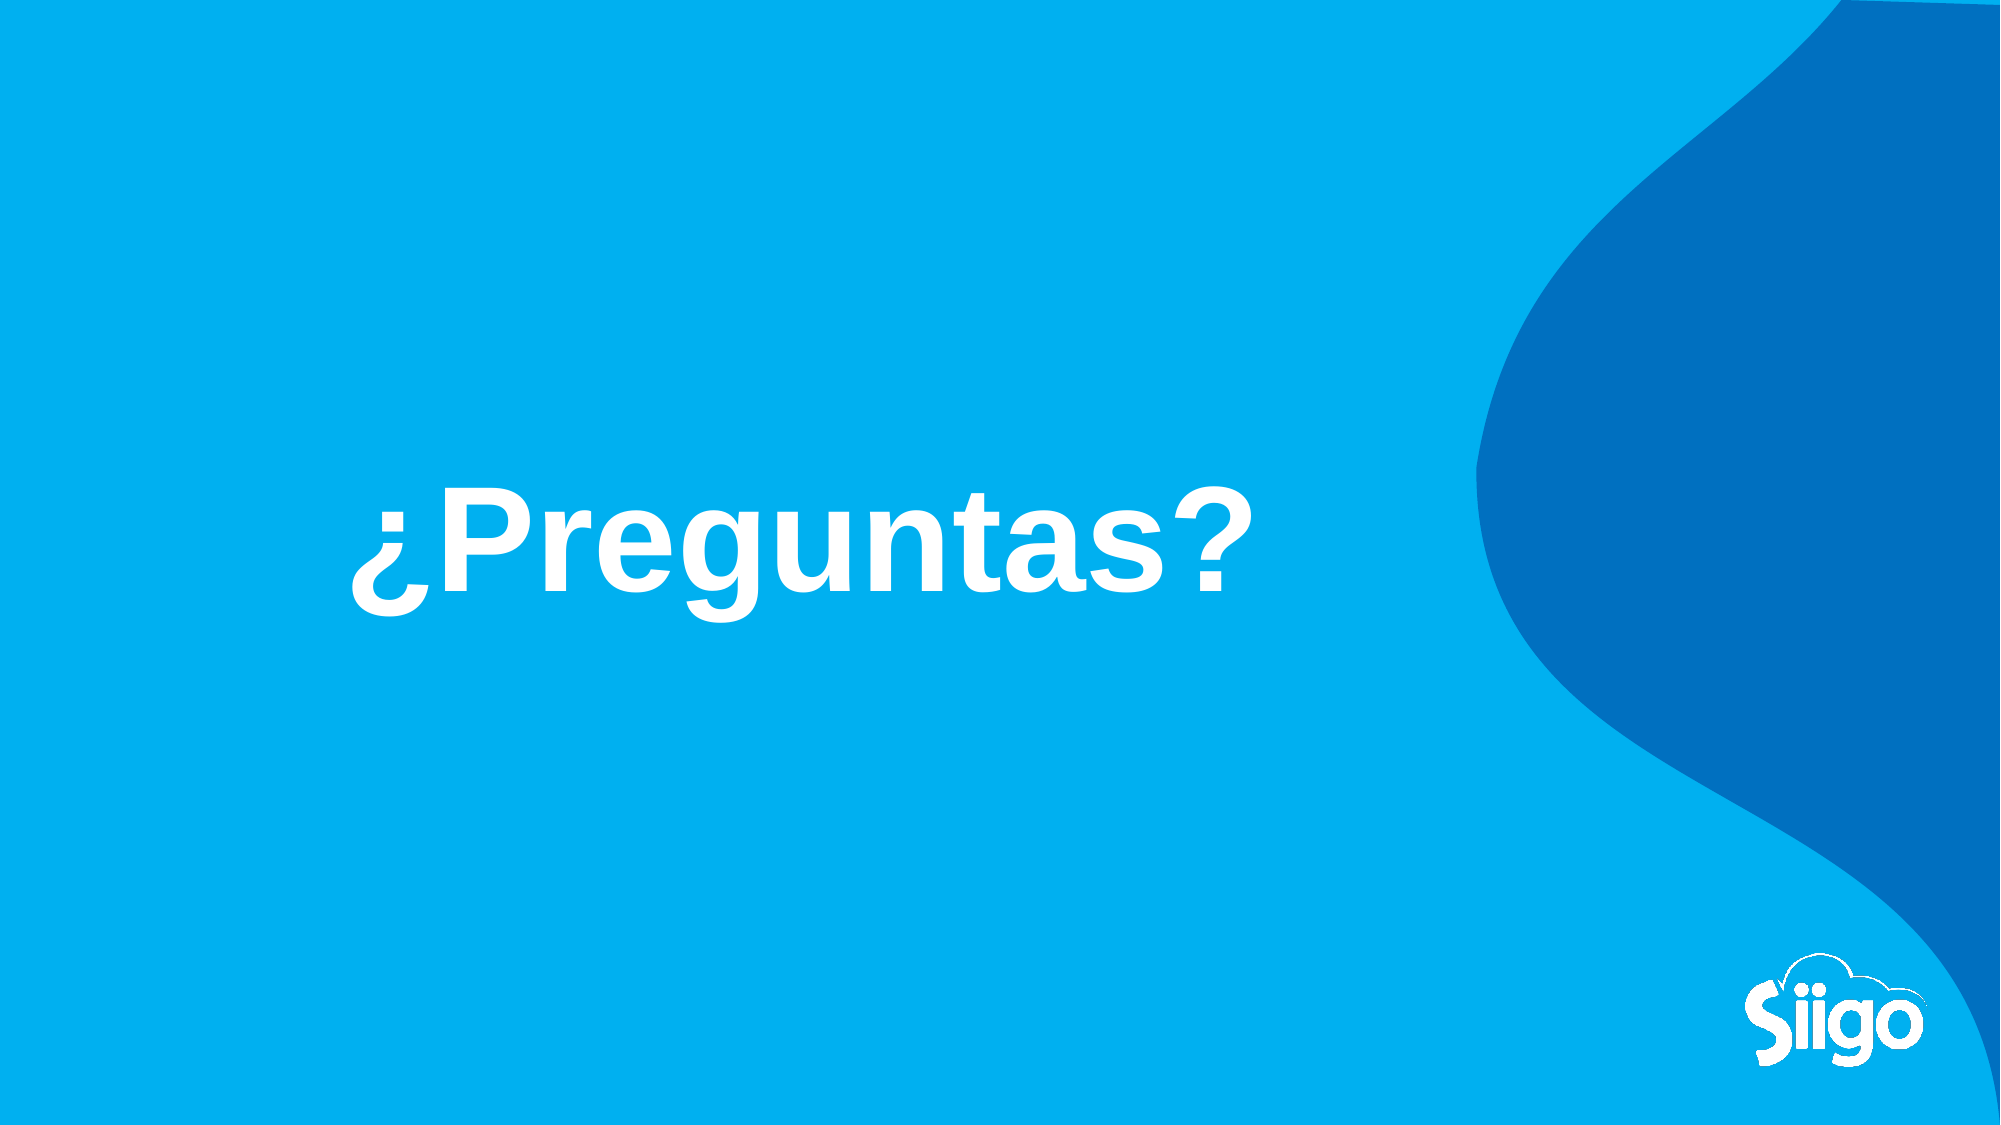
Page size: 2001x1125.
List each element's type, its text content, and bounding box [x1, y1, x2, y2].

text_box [1476, 0, 2000, 1125]
text_box ¿Preguntas? [329, 433, 1471, 629]
